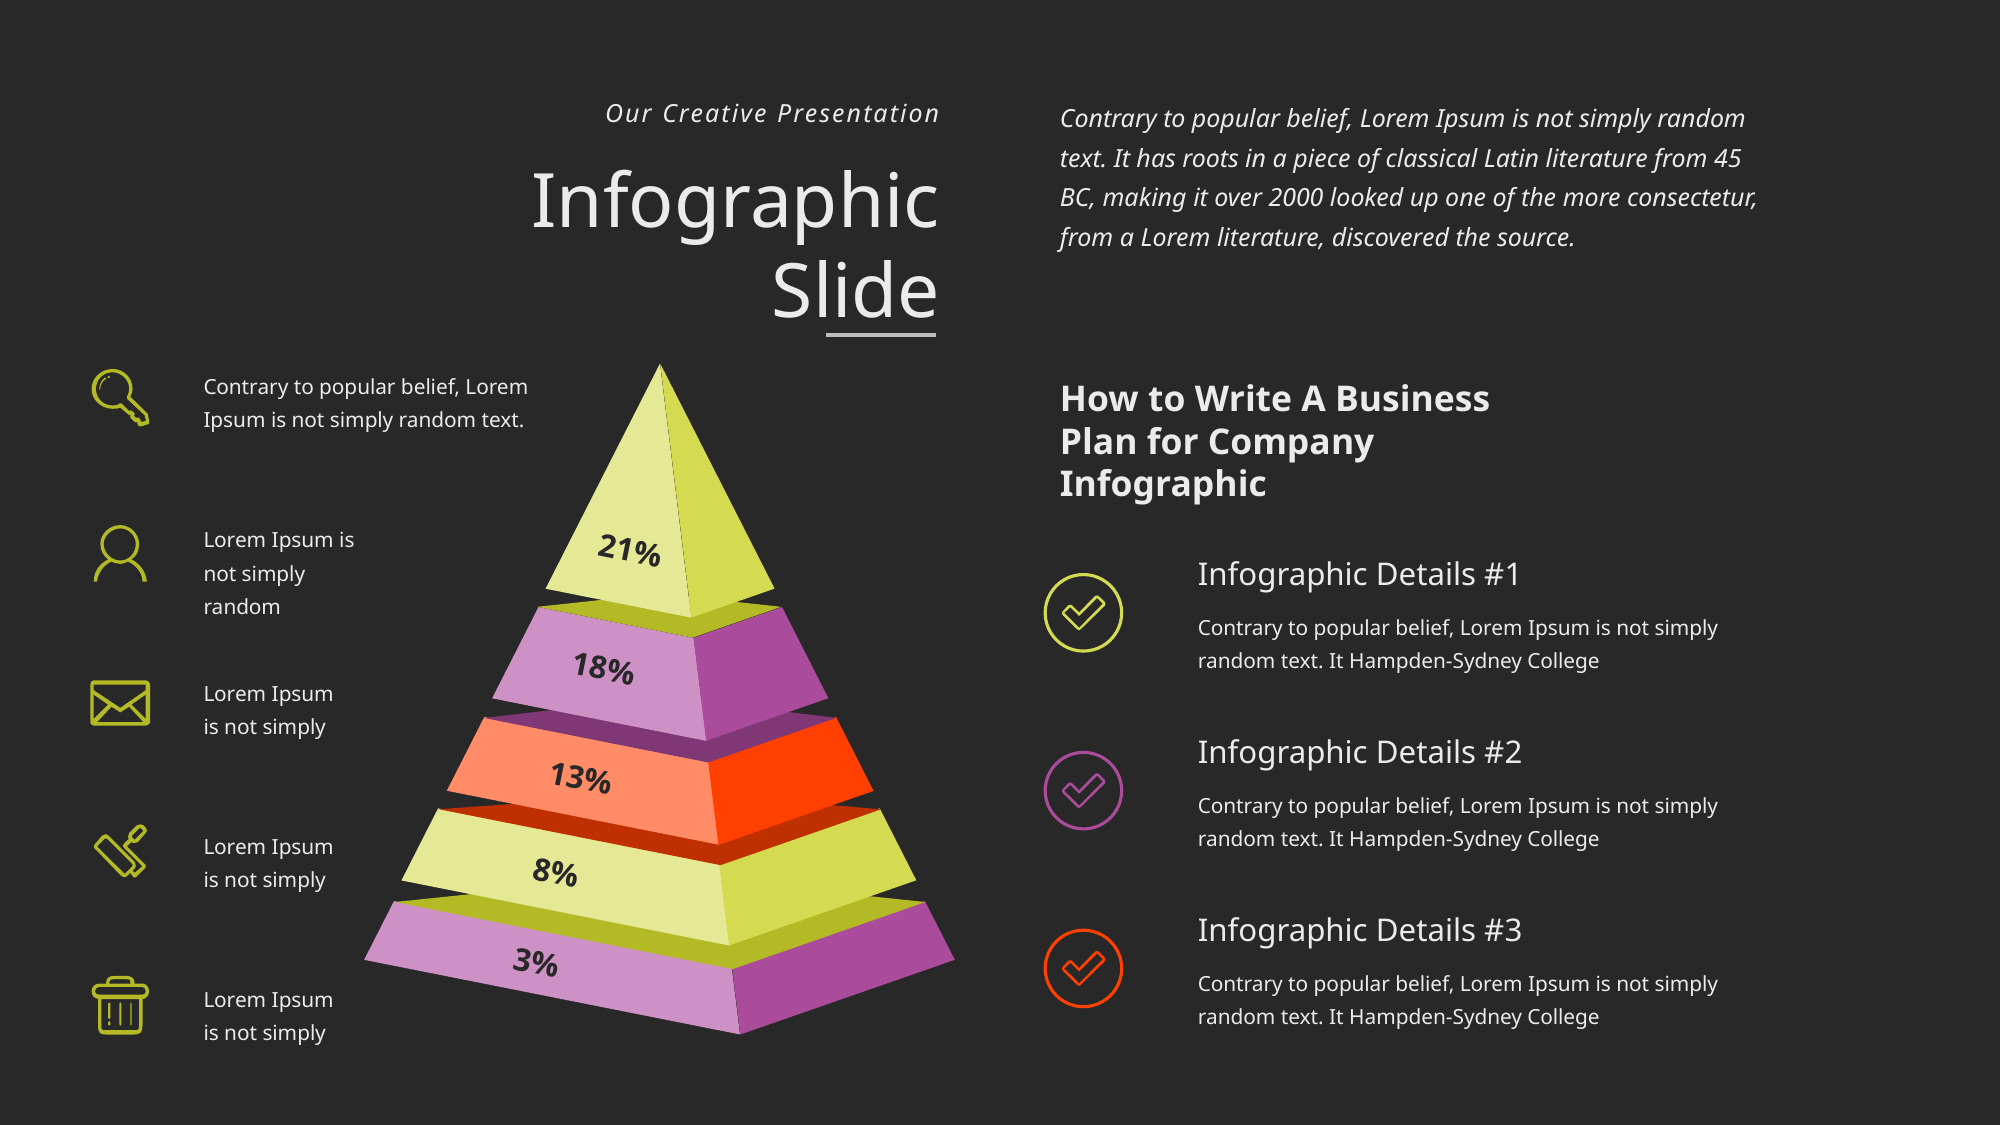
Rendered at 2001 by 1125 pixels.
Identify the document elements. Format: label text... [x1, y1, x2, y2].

text_box Contrary to popular belief, Lorem Ipsum is not simply random text. It has roots in a piece of classical Latin literature from 45 BC, making it over 2000 looked up one of the more consectetur, from a Lorem literature, discovered the source. [1045, 85, 1788, 259]
text_box [93, 824, 147, 878]
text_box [1044, 724, 1775, 858]
text_box Lorem Ipsum is not simply [188, 664, 354, 746]
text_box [545, 363, 776, 619]
text_box [90, 680, 151, 726]
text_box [400, 791, 917, 946]
text_box Lorem Ipsum is not simply random [188, 511, 384, 626]
text_box [93, 525, 147, 582]
text_box Contrary to popular belief, Lorem Ipsum is not simply random text. [188, 357, 565, 440]
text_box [1044, 901, 1775, 1036]
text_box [91, 368, 150, 427]
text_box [91, 975, 150, 1036]
text_box Infographic Slide [453, 145, 955, 341]
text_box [1044, 546, 1775, 680]
text_box How to Write A Business Plan for Company Infographic [1045, 368, 1577, 512]
text_box Lorem Ipsum is not simply [188, 817, 354, 899]
text_box Lorem Ipsum is not simply [188, 970, 354, 1053]
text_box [491, 593, 829, 742]
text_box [446, 696, 875, 846]
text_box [363, 873, 956, 1036]
text_box Our Creative Presentation [505, 90, 955, 136]
